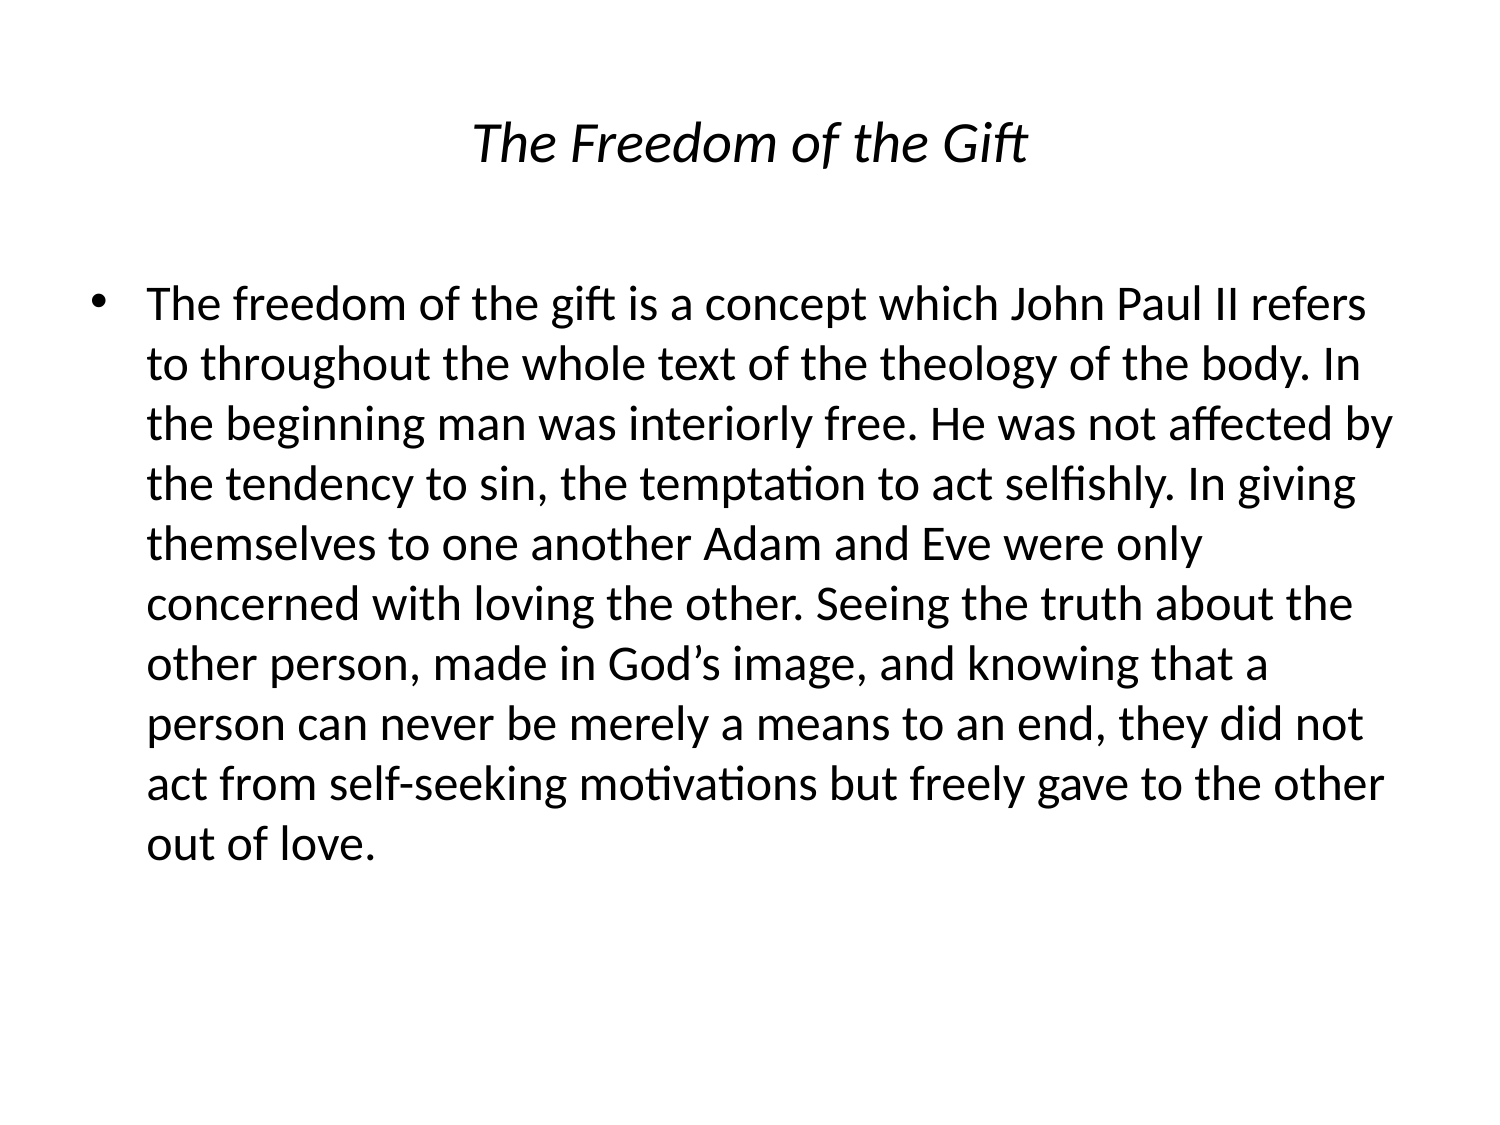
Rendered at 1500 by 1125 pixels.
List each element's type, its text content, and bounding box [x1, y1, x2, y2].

title The Freedom of the Gift [75, 45, 1425, 233]
list The freedom of the gift is a concept which John Paul II refers to throughout the whole text of the theology of the body. In the beginning man was interiorly free. He was not affected by the tendency to sin, the temptation to act selfishly. In giving themselves to one another Adam and Eve were only concerned with loving the other. Seeing the truth about the other person, made in God’s image, and knowing that a person can never be merely a means to an end, they did not act from self-seeking motivations but freely gave to the other out of love. [75, 262, 1425, 1005]
